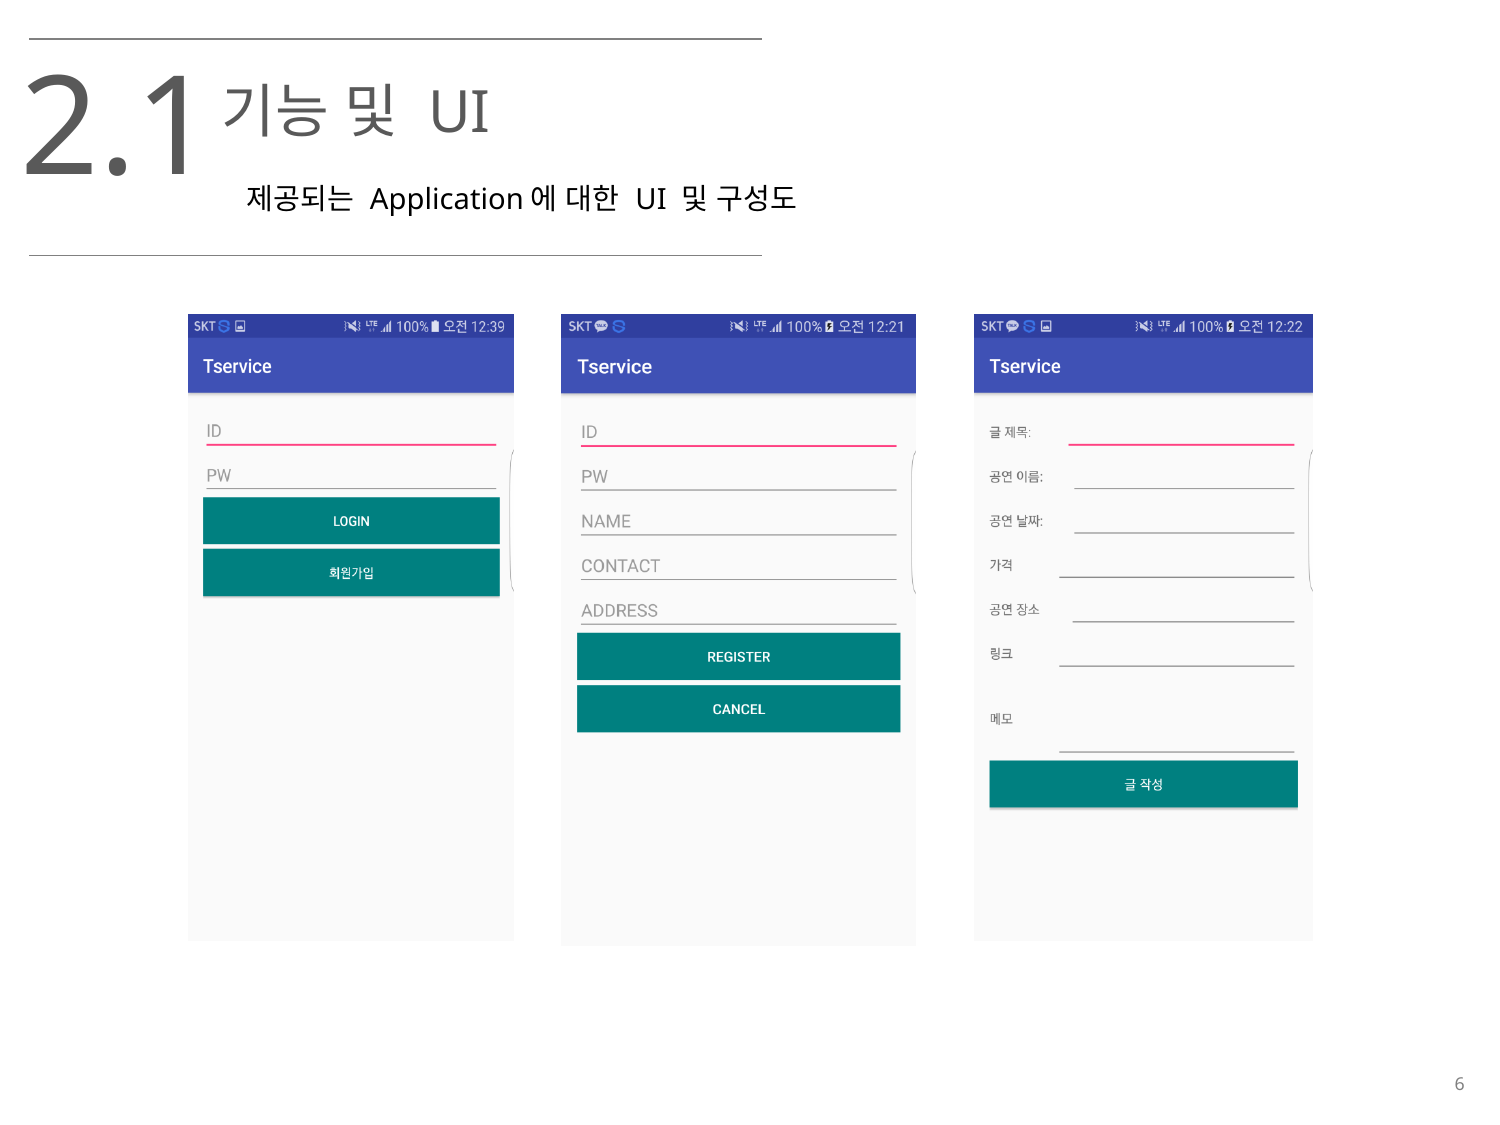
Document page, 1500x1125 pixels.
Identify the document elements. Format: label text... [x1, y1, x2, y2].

picture [188, 314, 514, 941]
text_box 2.1 [5, 29, 325, 210]
picture [974, 314, 1314, 941]
text_box 기능 및 UI [325, 66, 880, 152]
picture [560, 314, 916, 946]
text_box 제공되는 Application에 대한 UI 및 구성도 [218, 172, 904, 223]
